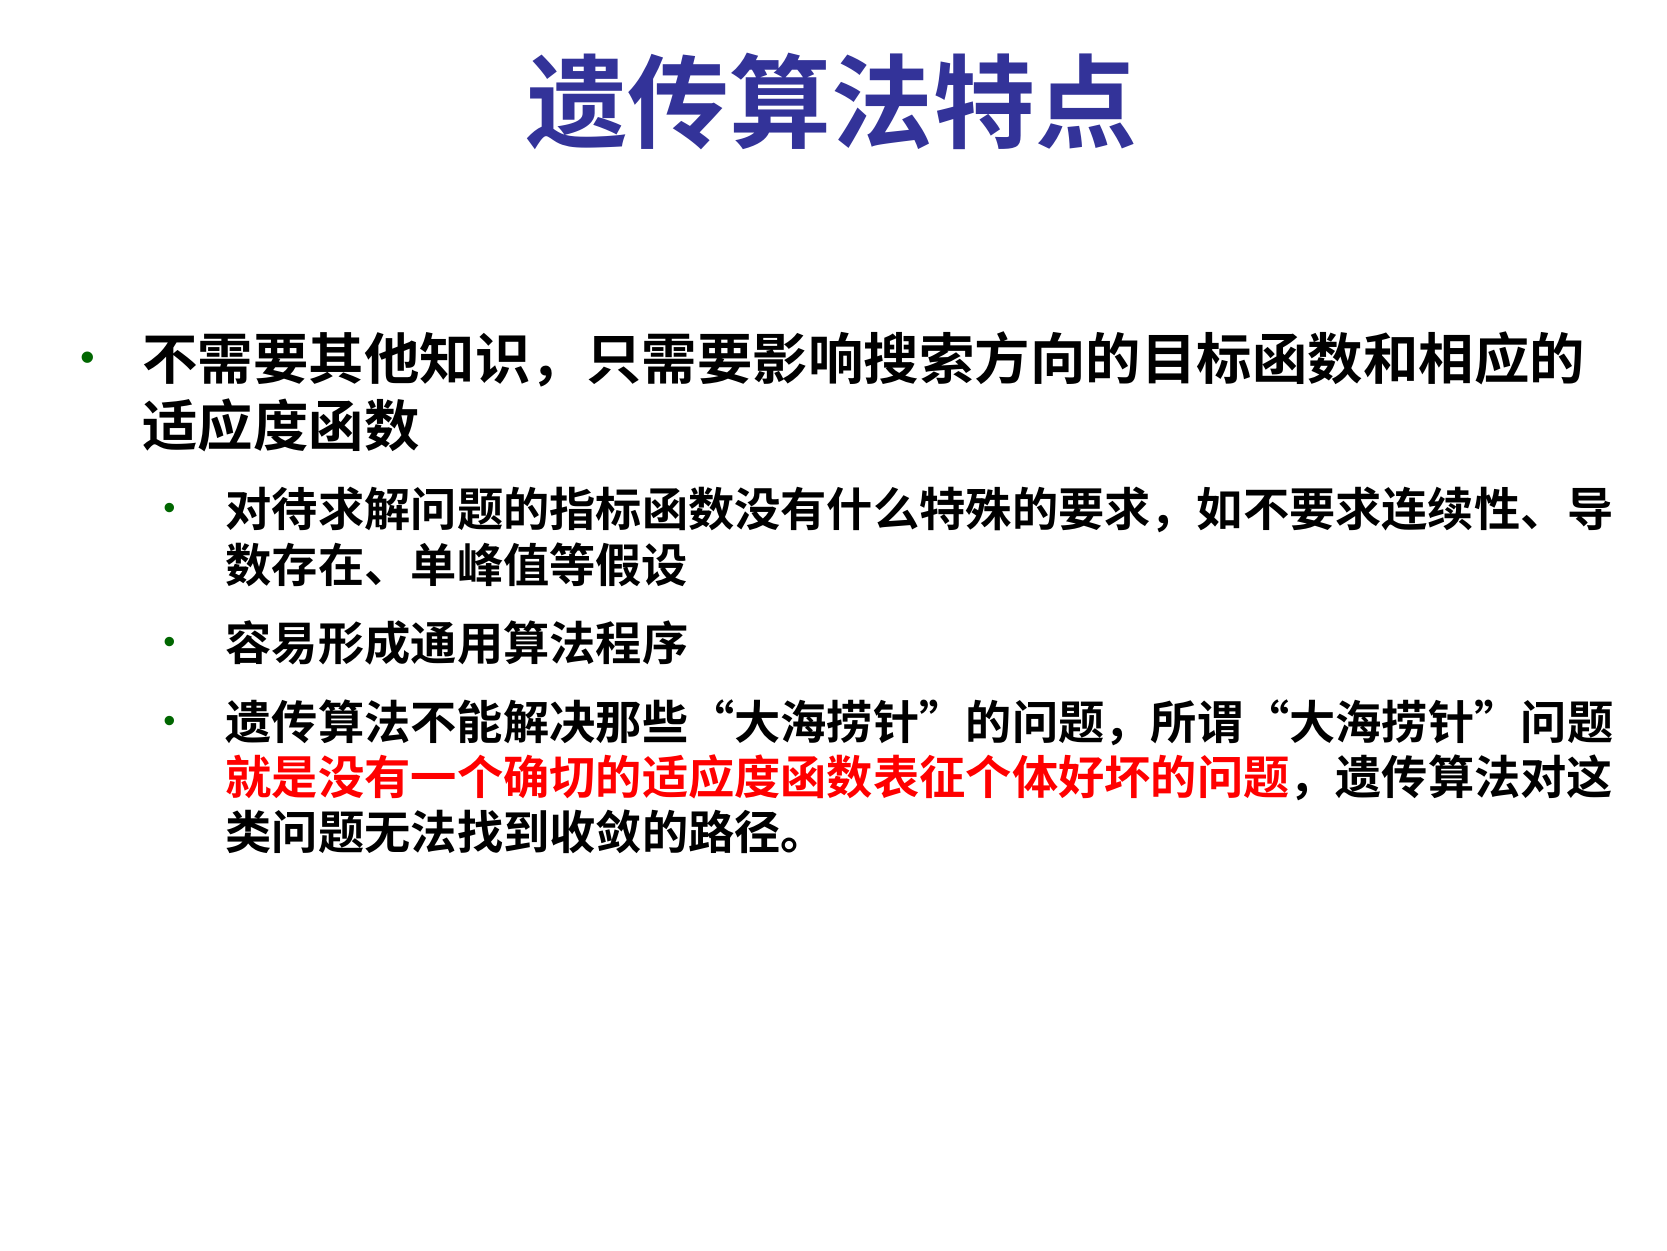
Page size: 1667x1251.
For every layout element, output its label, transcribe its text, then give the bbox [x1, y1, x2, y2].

text_box 不需要其他知识，只需要影响搜索方向的目标函数和相应的适应度函数 对待求解问题的指标函数没有什么特殊的要求，如不要求连续性、导数存在、单峰值等假设 容易形成通用算法程序 遗传算法不能解决那些“大海捞针”的问题，所谓“大海捞针”问题就是没有一个确切的适应度函数表征个体好坏的问题，遗传算法对这类问题无法找到收敛的路径。 [65, 316, 1635, 867]
text_box 遗传算法特点 [452, 31, 1211, 169]
